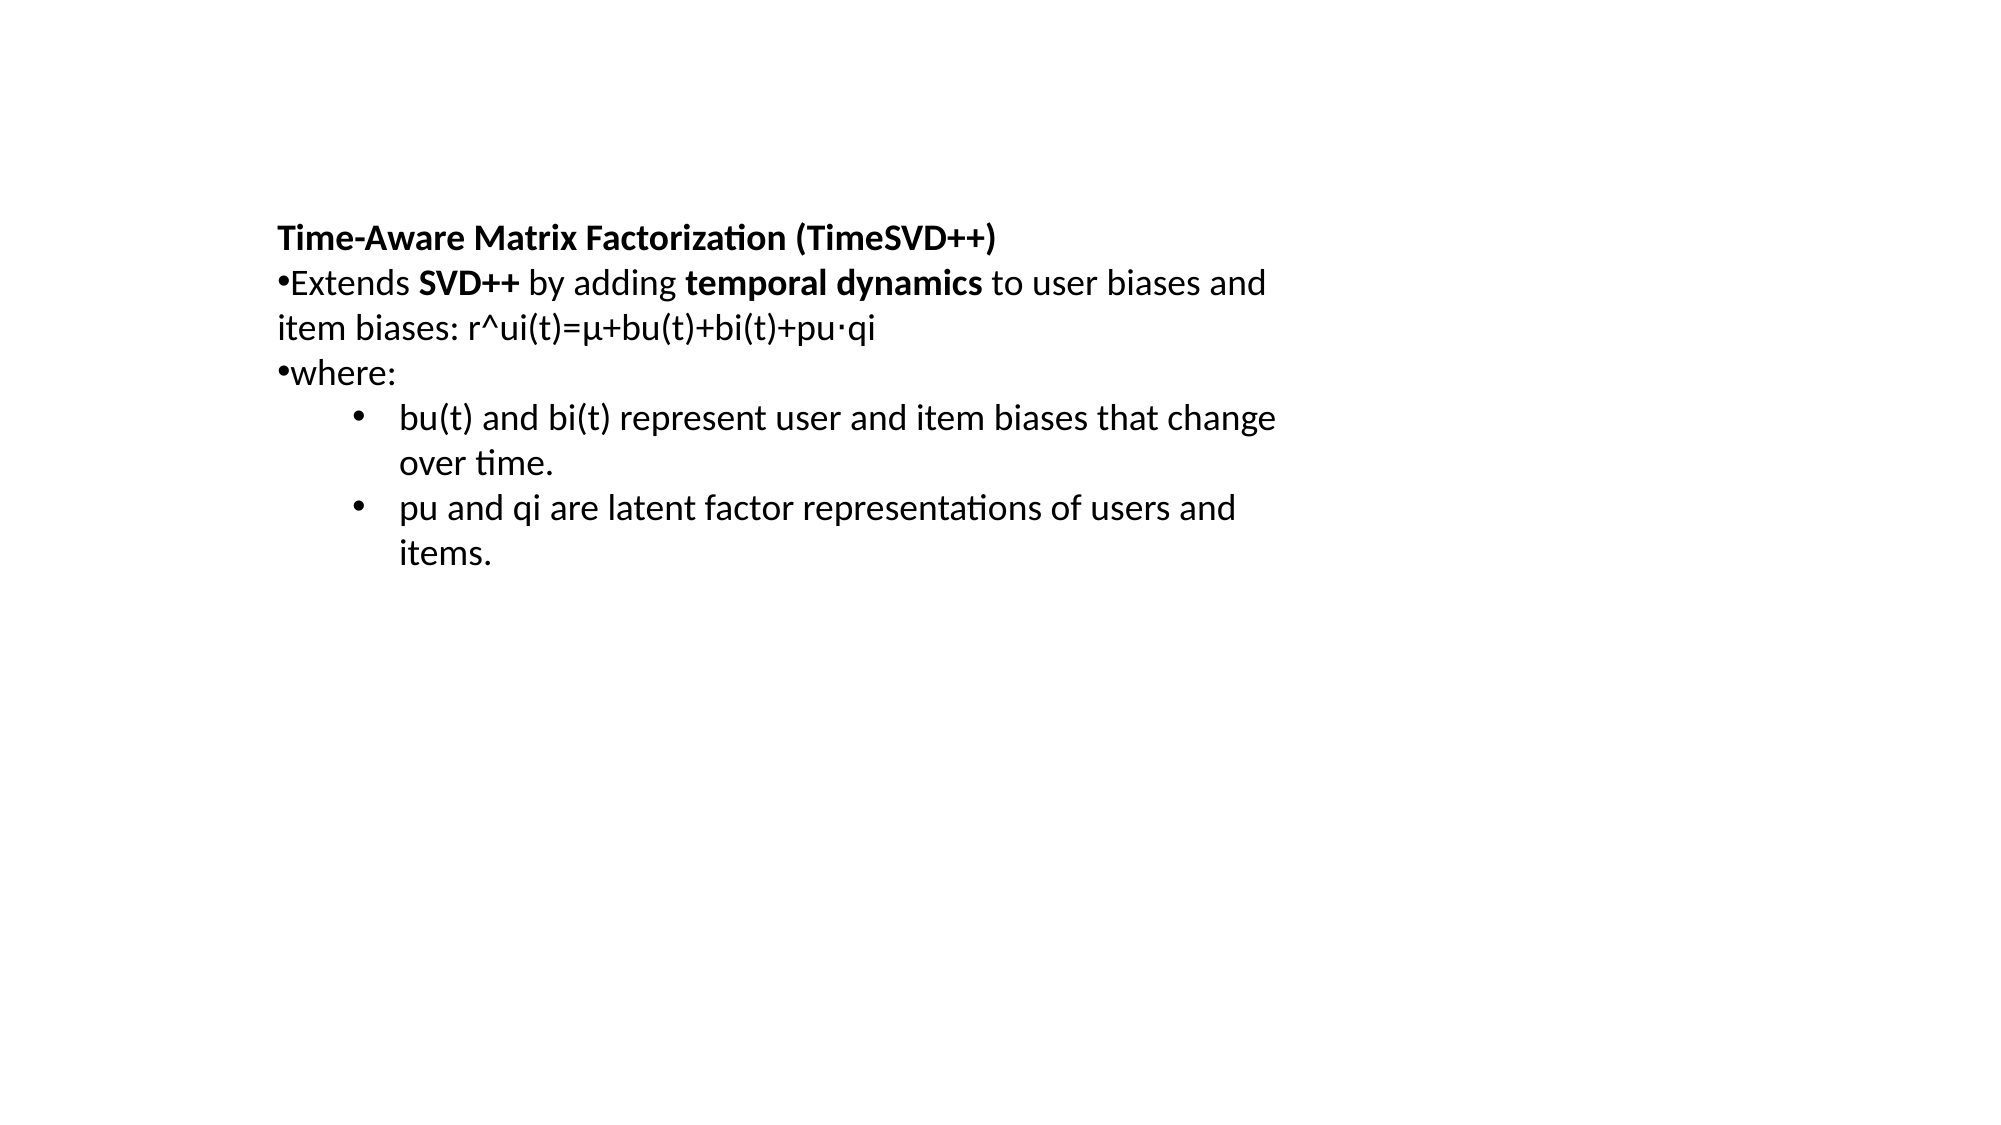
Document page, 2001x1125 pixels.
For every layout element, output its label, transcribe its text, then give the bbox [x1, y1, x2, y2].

text_box Time-Aware Matrix Factorization (TimeSVD++) Extends SVD++ by adding temporal dynamics to user biases and item biases: r^ui(t)=μ+bu(t)+bi(t)+pu⋅qi where: bu​(t) and bi​(t) represent user and item biases that change over time. pu​ and qi​ are latent factor representations of users and items. [262, 115, 1350, 626]
